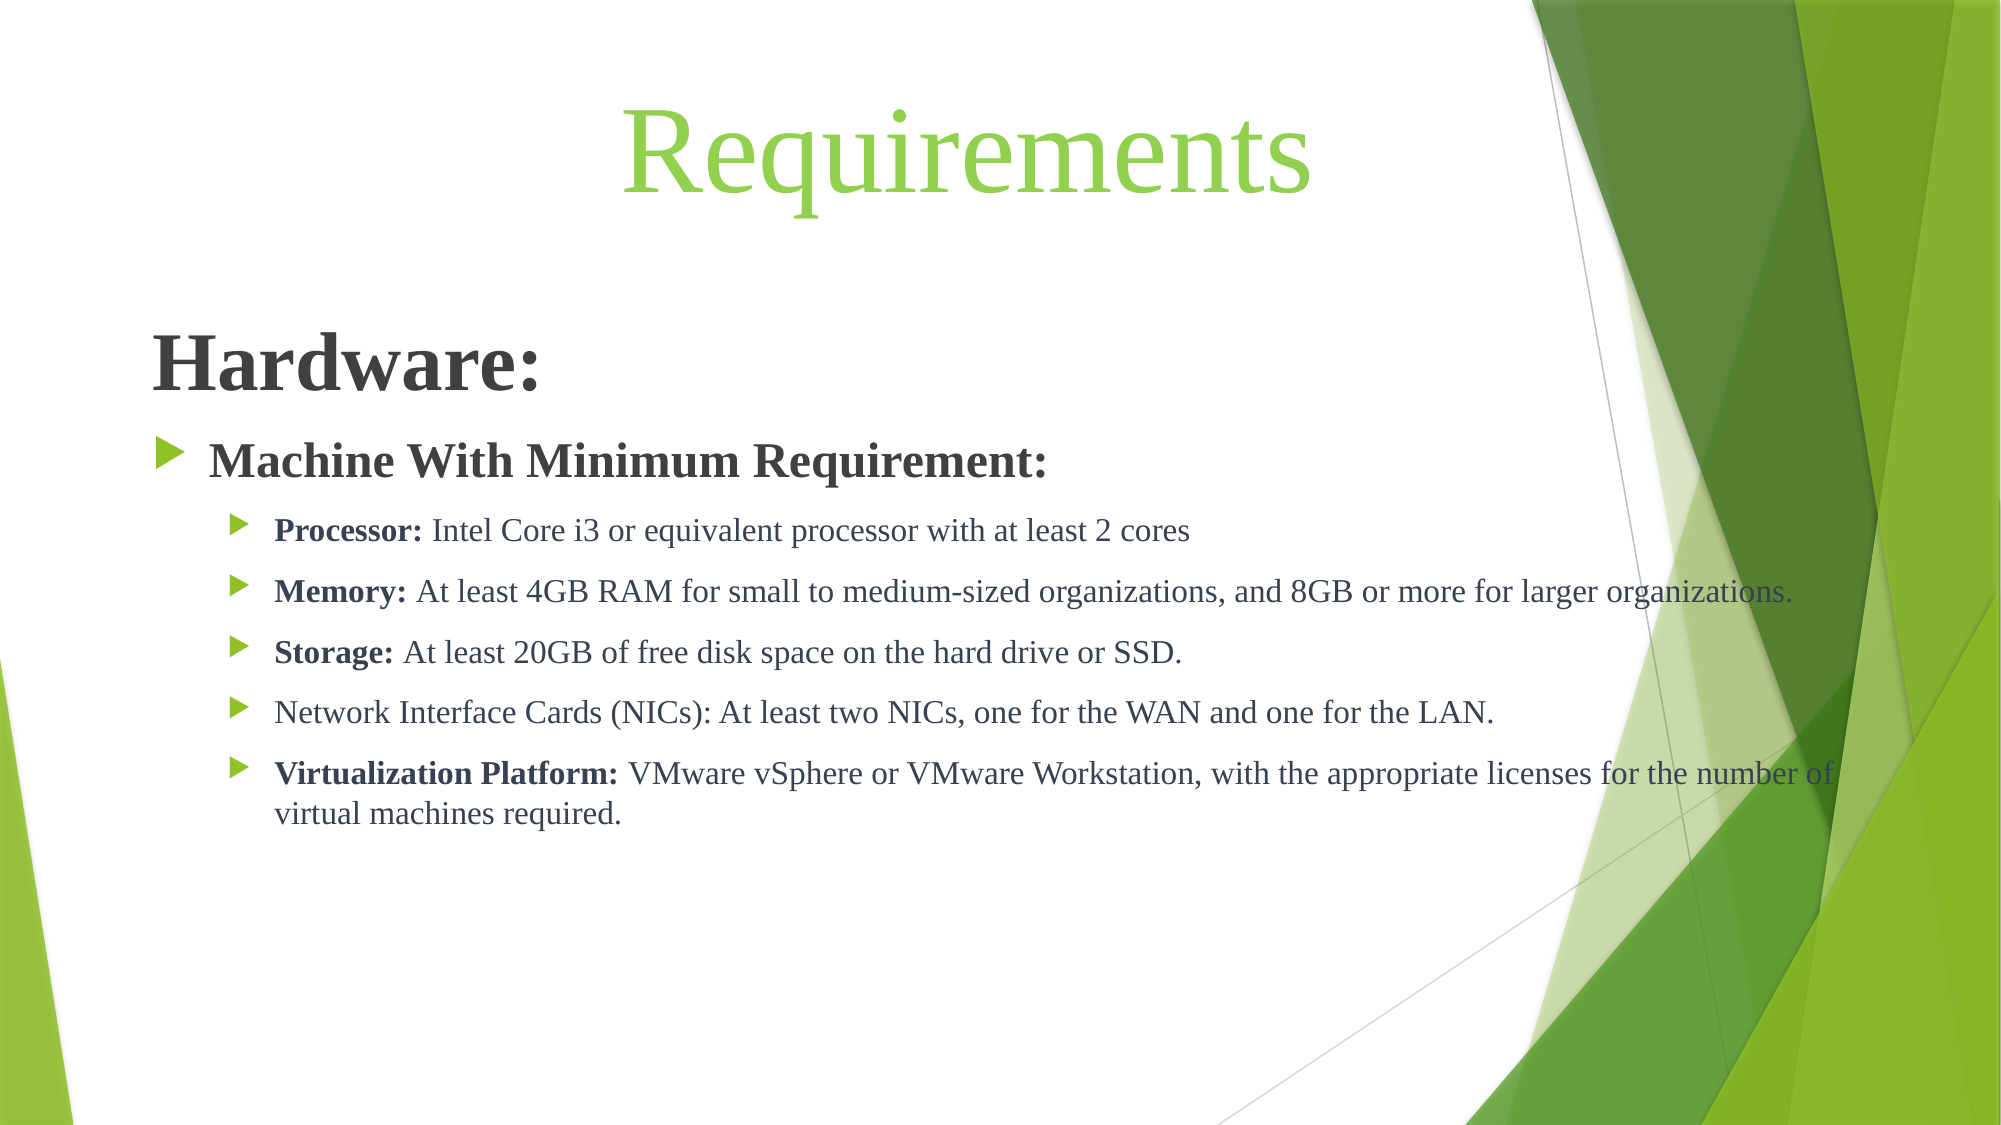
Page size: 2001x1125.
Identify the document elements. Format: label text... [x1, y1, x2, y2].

title Requirements [137, 59, 1863, 263]
list Hardware: Machine With Minimum Requirement: Processor: Intel Core i3 or equivalent processor with at least 2 cores Memory: At least 4GB RAM for small to medium-sized organizations, and 8GB or more for larger organizations. Storage: At least 20GB of free disk space on the hard drive or SSD. Network Interface Cards (NICs): At least two NICs, one for the WAN and one for the LAN. Virtualization Platform: VMware vSphere or VMware Workstation, with the appropriate licenses for the number of virtual machines required. [137, 299, 1863, 1074]
